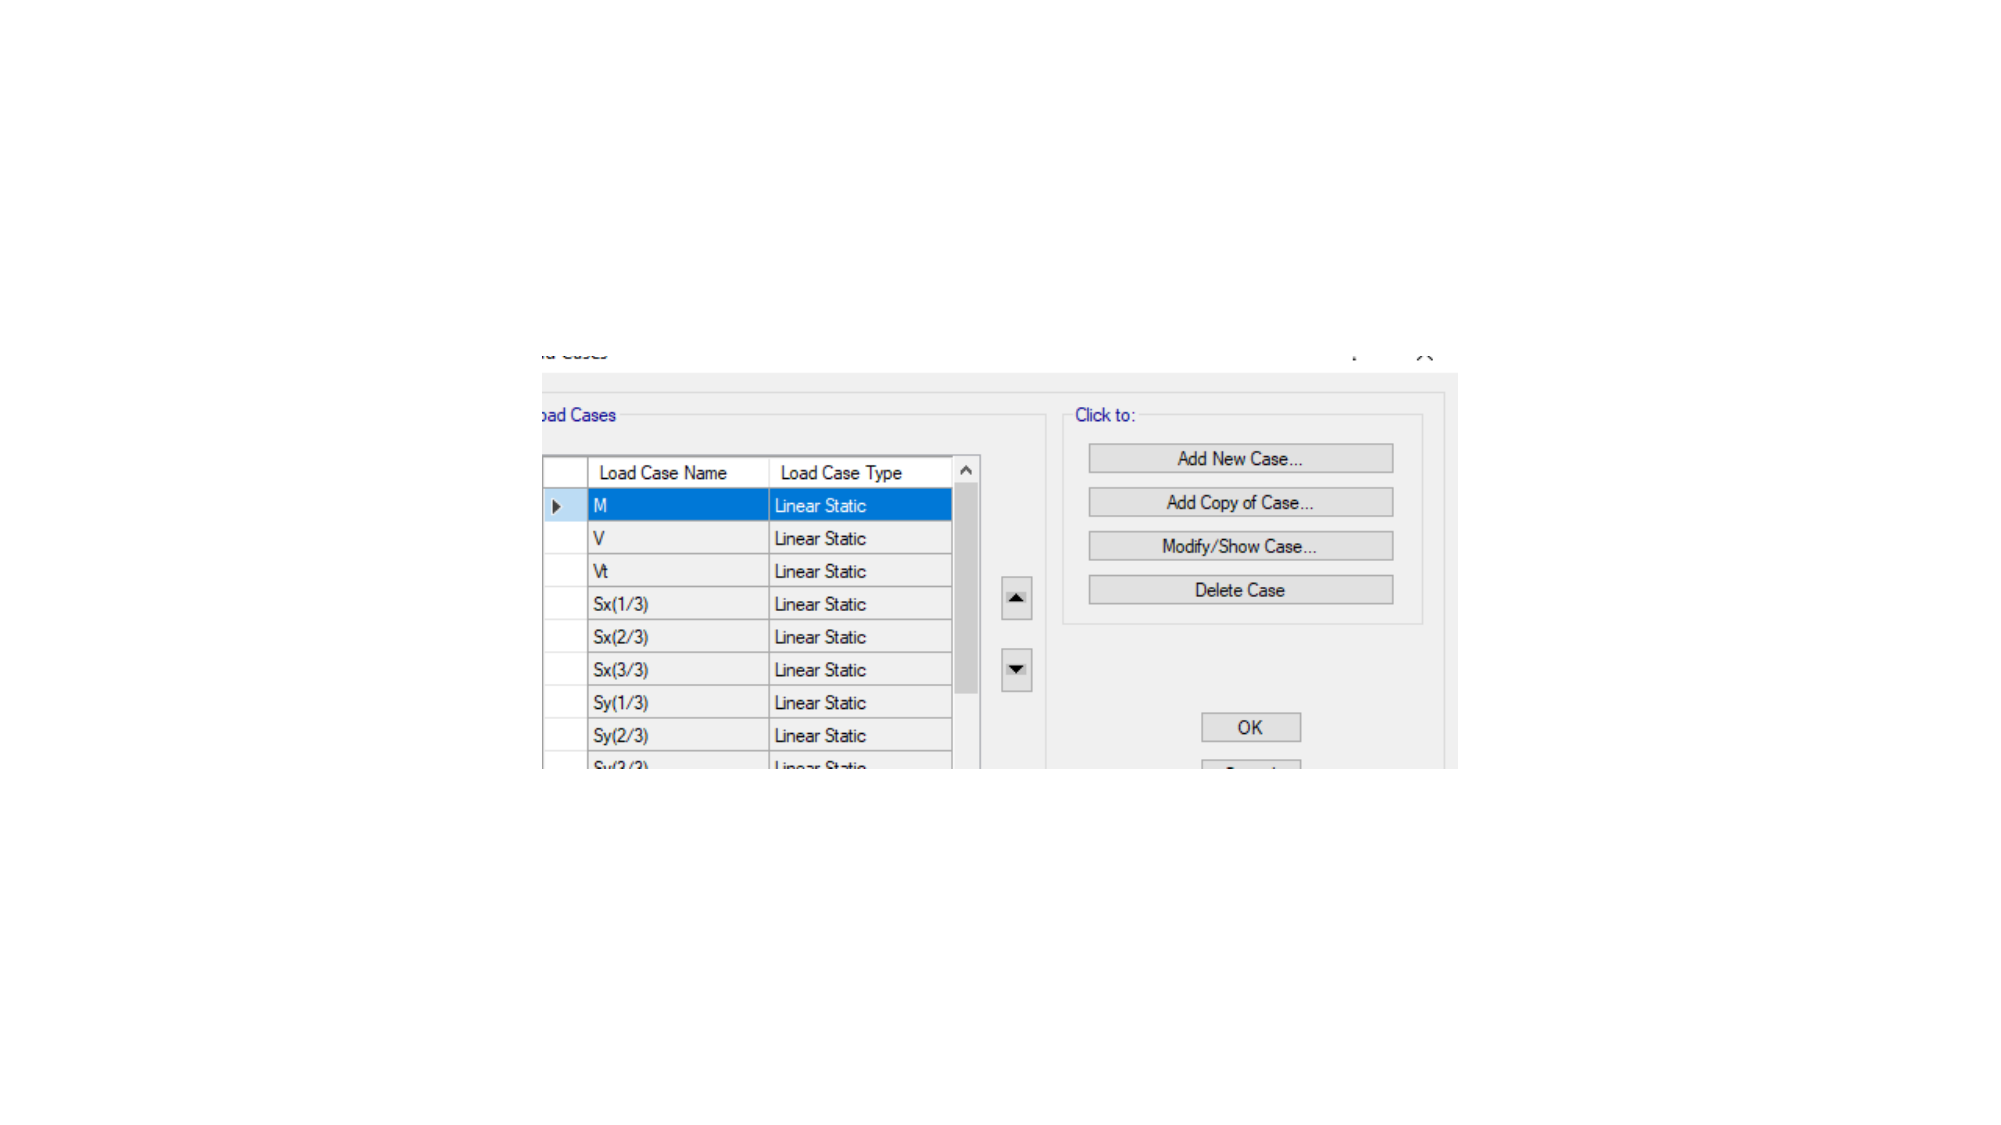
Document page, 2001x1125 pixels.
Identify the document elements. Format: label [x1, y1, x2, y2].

picture [542, 356, 1458, 769]
